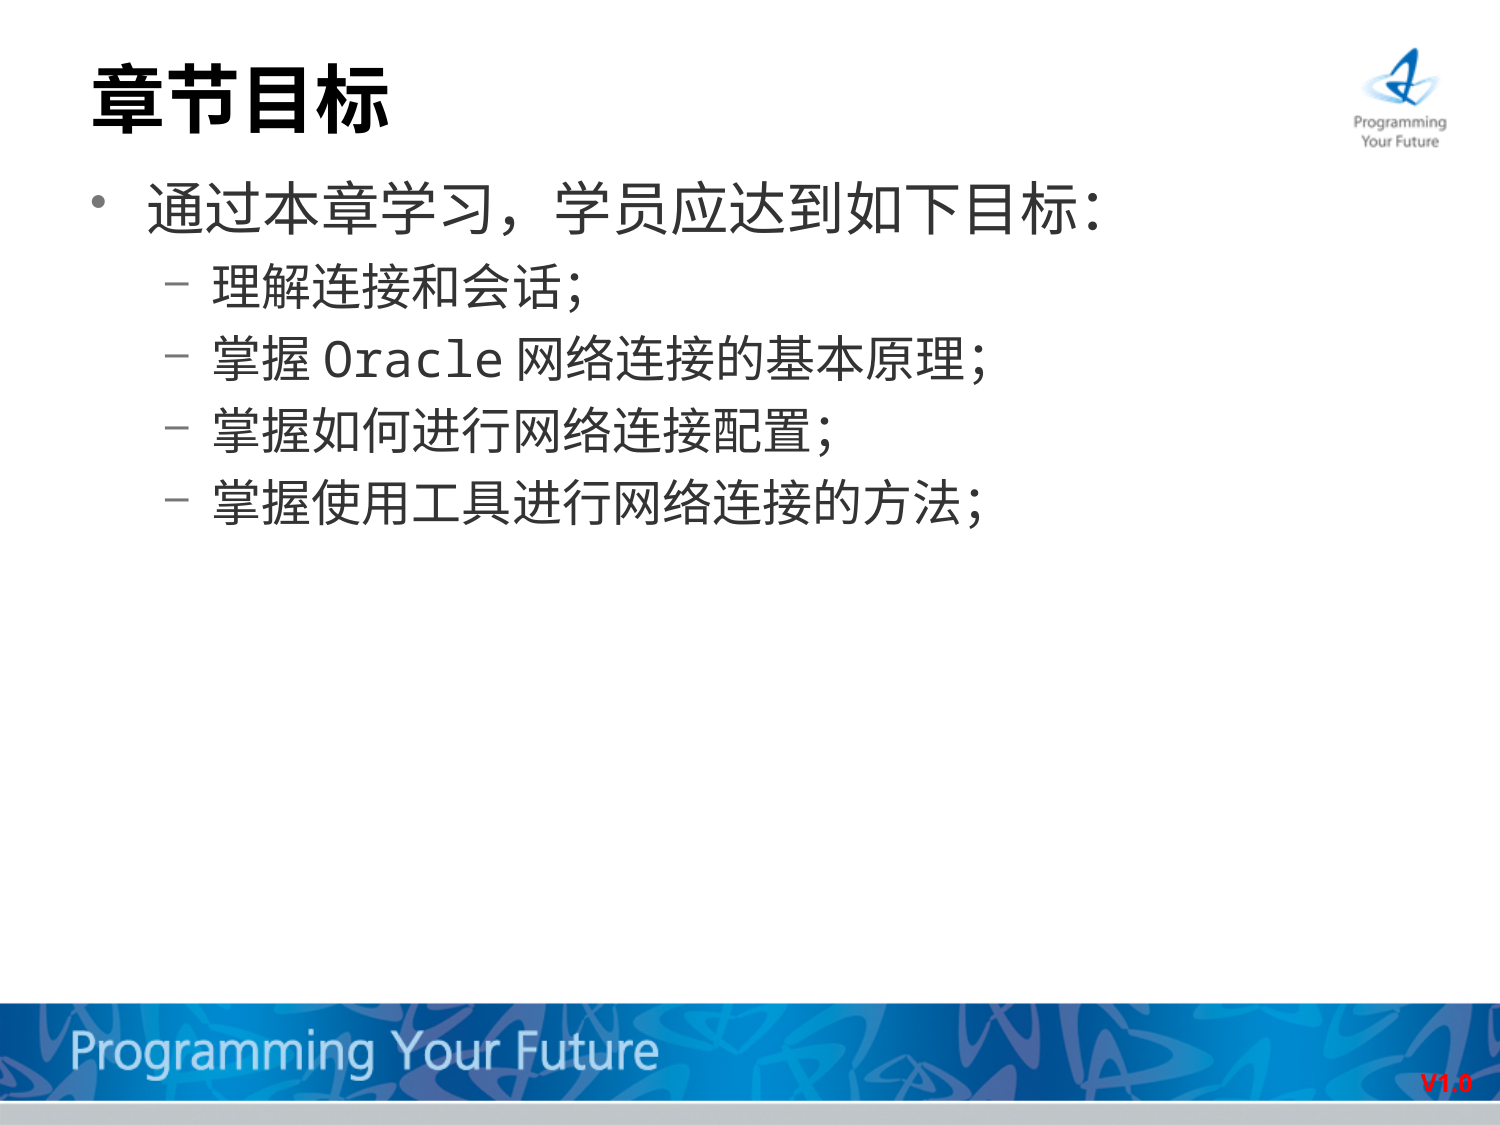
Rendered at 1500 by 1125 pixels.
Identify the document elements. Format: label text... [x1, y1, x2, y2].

picture [0, 997, 1500, 1125]
list 通过本章学习，学员应达到如下目标： 理解连接和会话； 掌握Oracle网络连接的基本原理； 掌握如何进行网络连接配置； 掌握使用工具进行网络连接的方法； [74, 172, 1412, 988]
picture [1340, 42, 1461, 157]
title 章节目标 [74, 44, 1271, 162]
